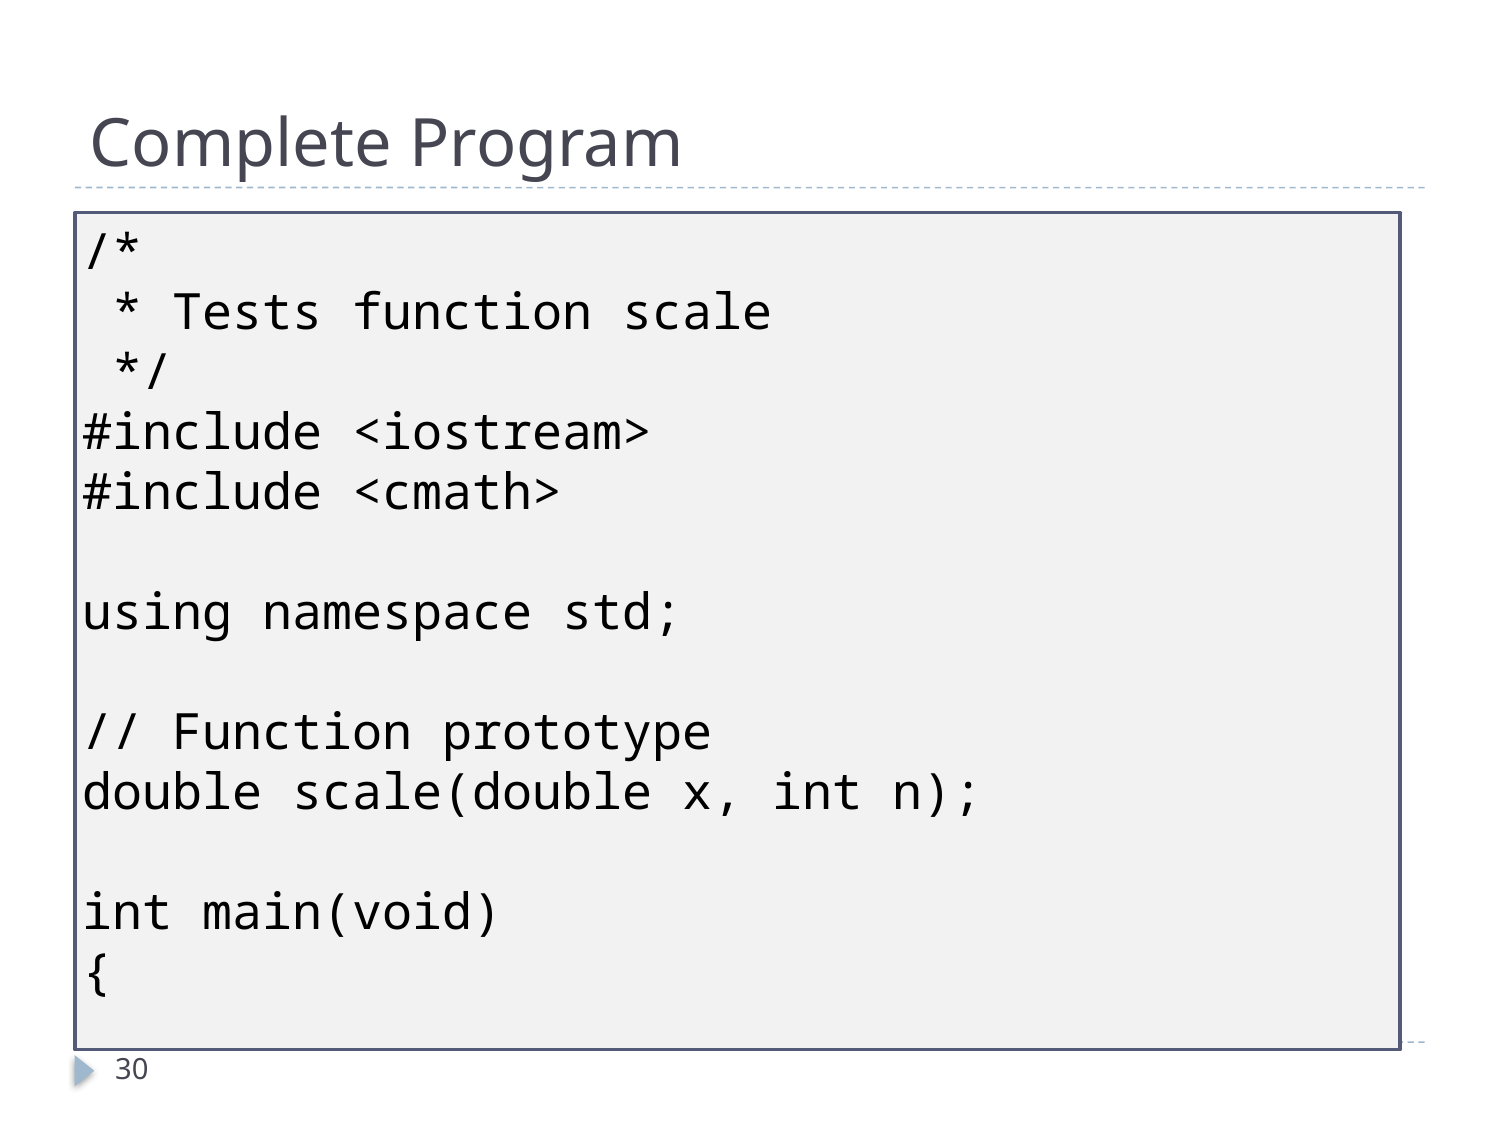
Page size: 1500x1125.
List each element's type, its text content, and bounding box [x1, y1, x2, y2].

text_box /* * Tests function scale */ #include <iostream> #include <cmath> using namespace std; // Function prototype double scale(double x, int n); int main(void) { [73, 211, 1402, 1051]
slide_number 30 [100, 1042, 426, 1103]
title Complete Program [75, 24, 1425, 188]
